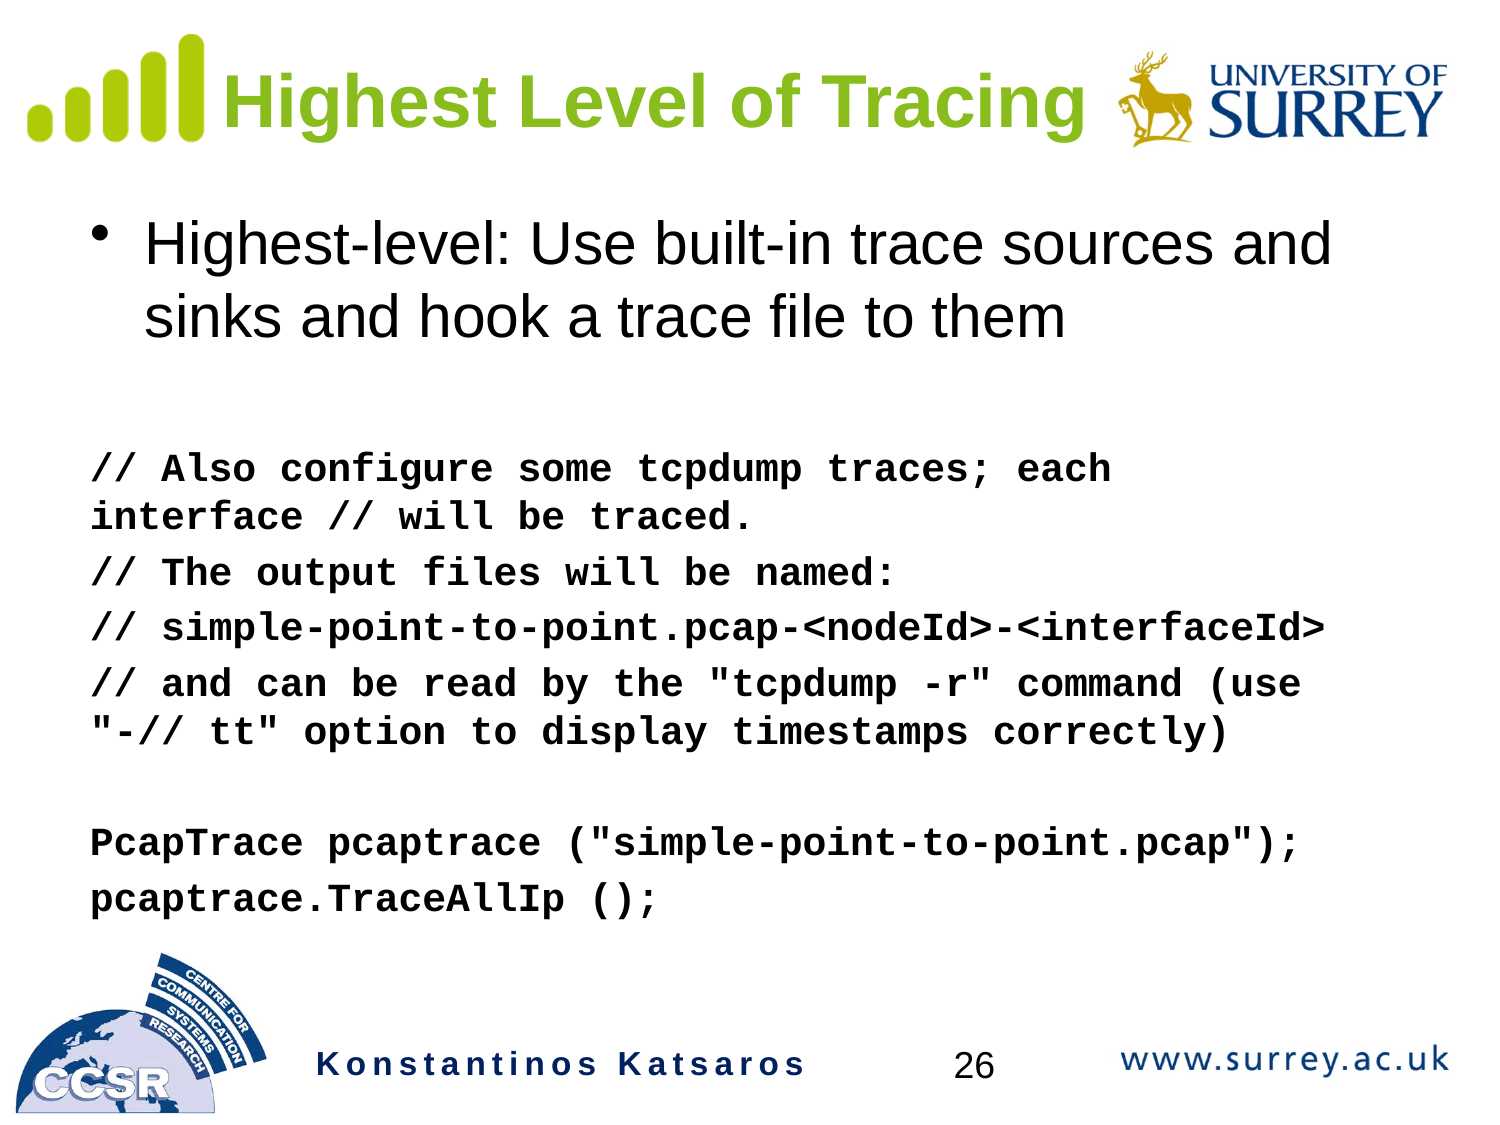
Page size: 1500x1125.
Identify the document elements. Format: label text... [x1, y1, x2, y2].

title Highest Level of Tracing [224, 45, 1105, 161]
picture [1057, 0, 1500, 201]
list Highest-level: Use built-in trace sources and sinks and hook a trace file to them // Also configure some tcpdump traces; each interface // will be traced. // The output files will be named: // simple-point-to-point.pcap-<nodeId>-<interfaceId> // and can be read by the "tcpdump -r" command (use "-// tt" option to display timestamps correctly) PcapTrace pcaptrace ("simple-point-to-point.pcap"); pcaptrace.TraceAllIp (); [75, 196, 1425, 939]
picture [1034, 999, 1500, 1125]
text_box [0, 951, 1034, 1125]
picture [14, 10, 219, 173]
